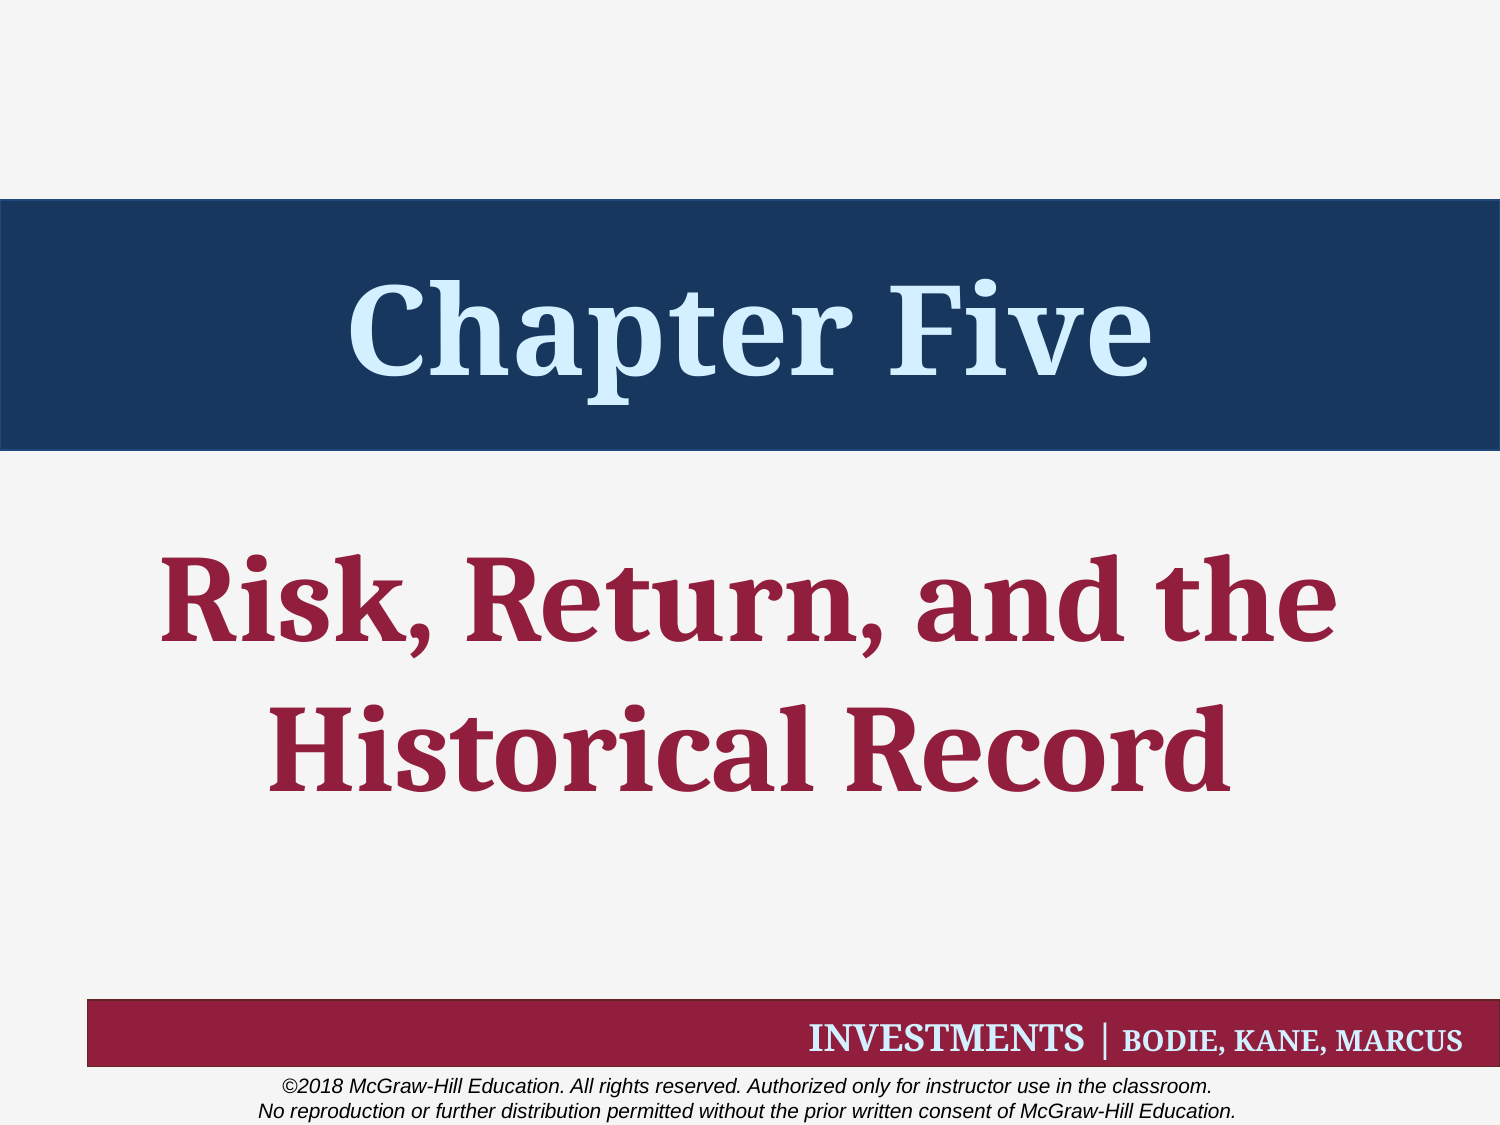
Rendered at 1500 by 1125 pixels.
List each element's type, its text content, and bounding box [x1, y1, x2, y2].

title Chapter Five [88, 200, 1414, 450]
subtitle Risk, Return, and the Historical Record [87, 509, 1413, 997]
